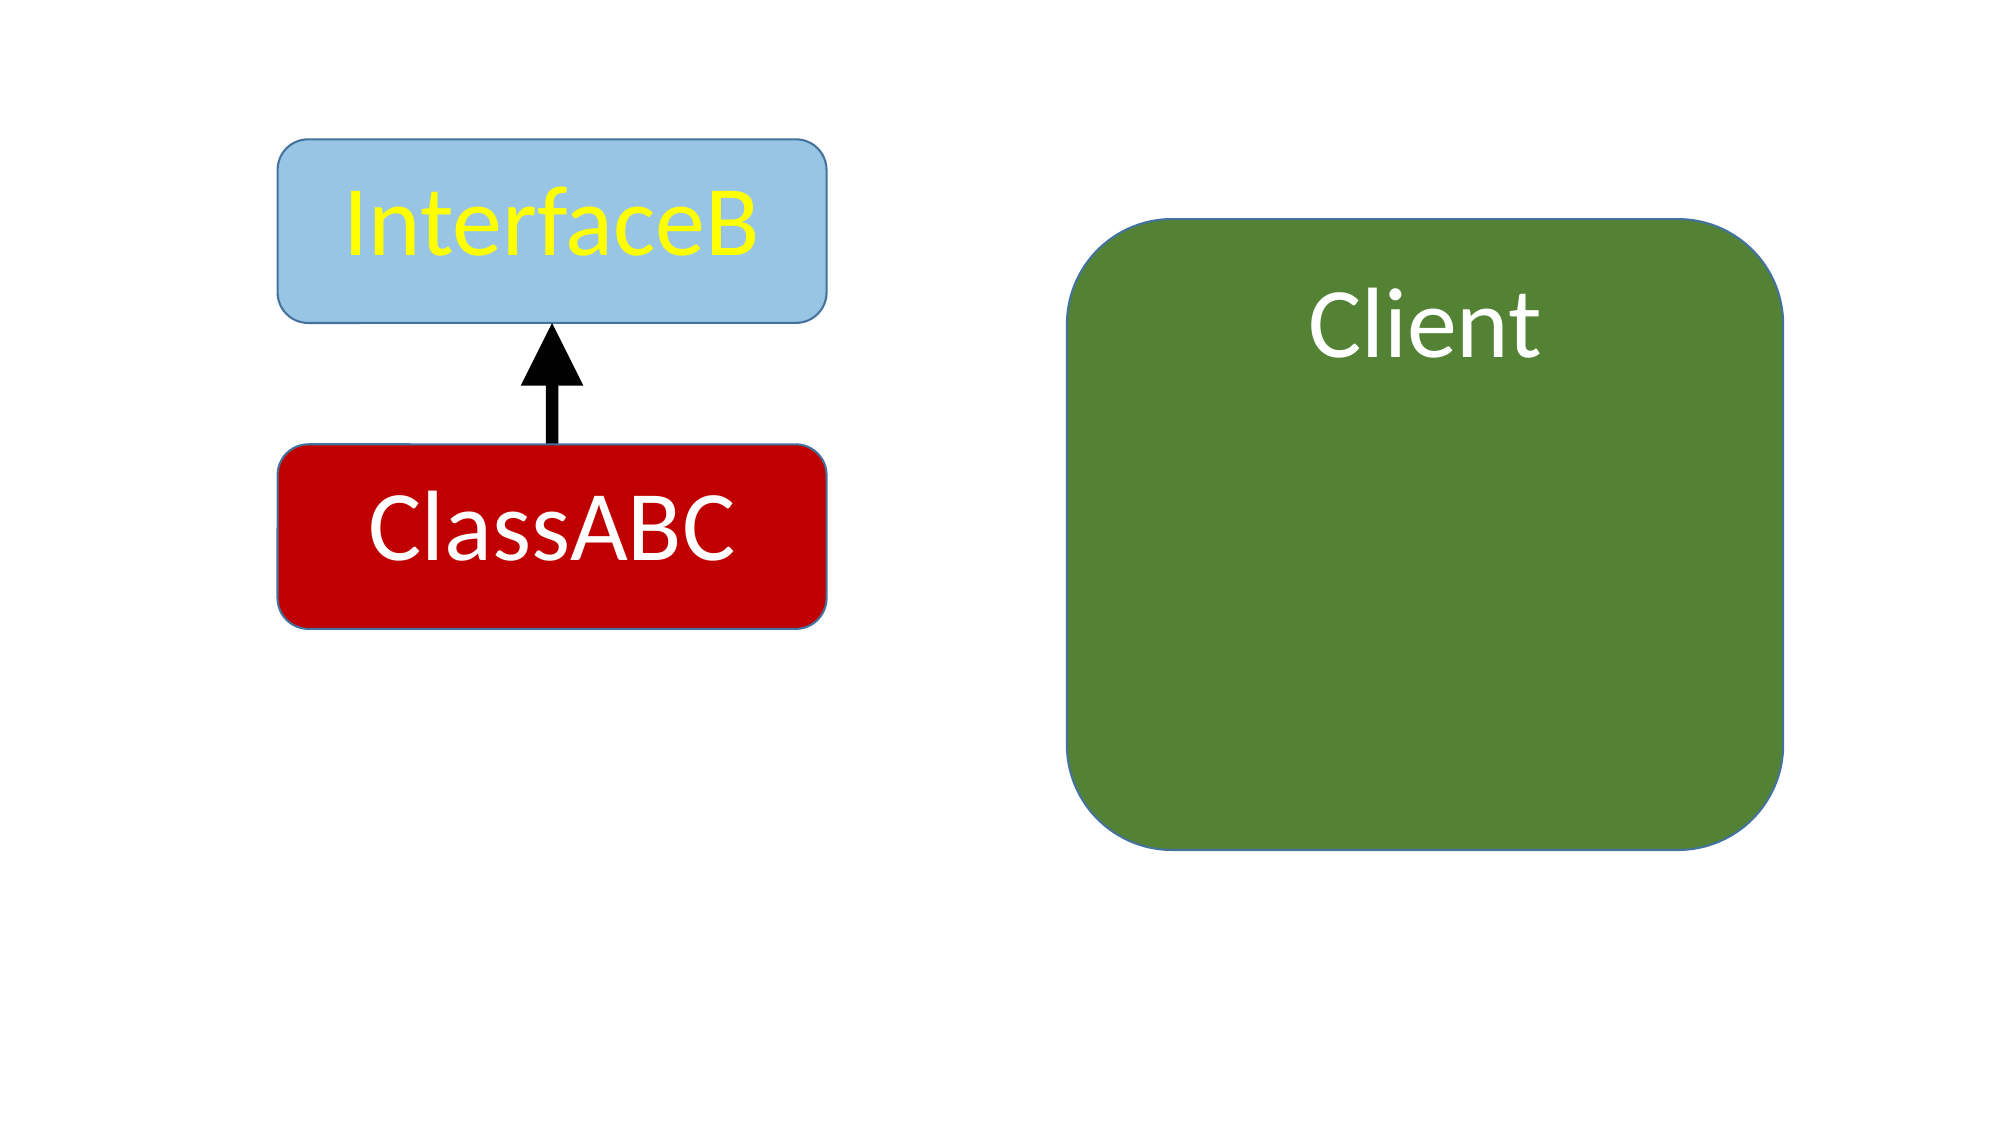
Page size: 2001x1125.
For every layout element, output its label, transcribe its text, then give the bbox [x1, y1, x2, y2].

text_box InterfaceB [276, 138, 828, 325]
text_box ClassABC [276, 443, 828, 630]
text_box Client [1065, 218, 1785, 852]
